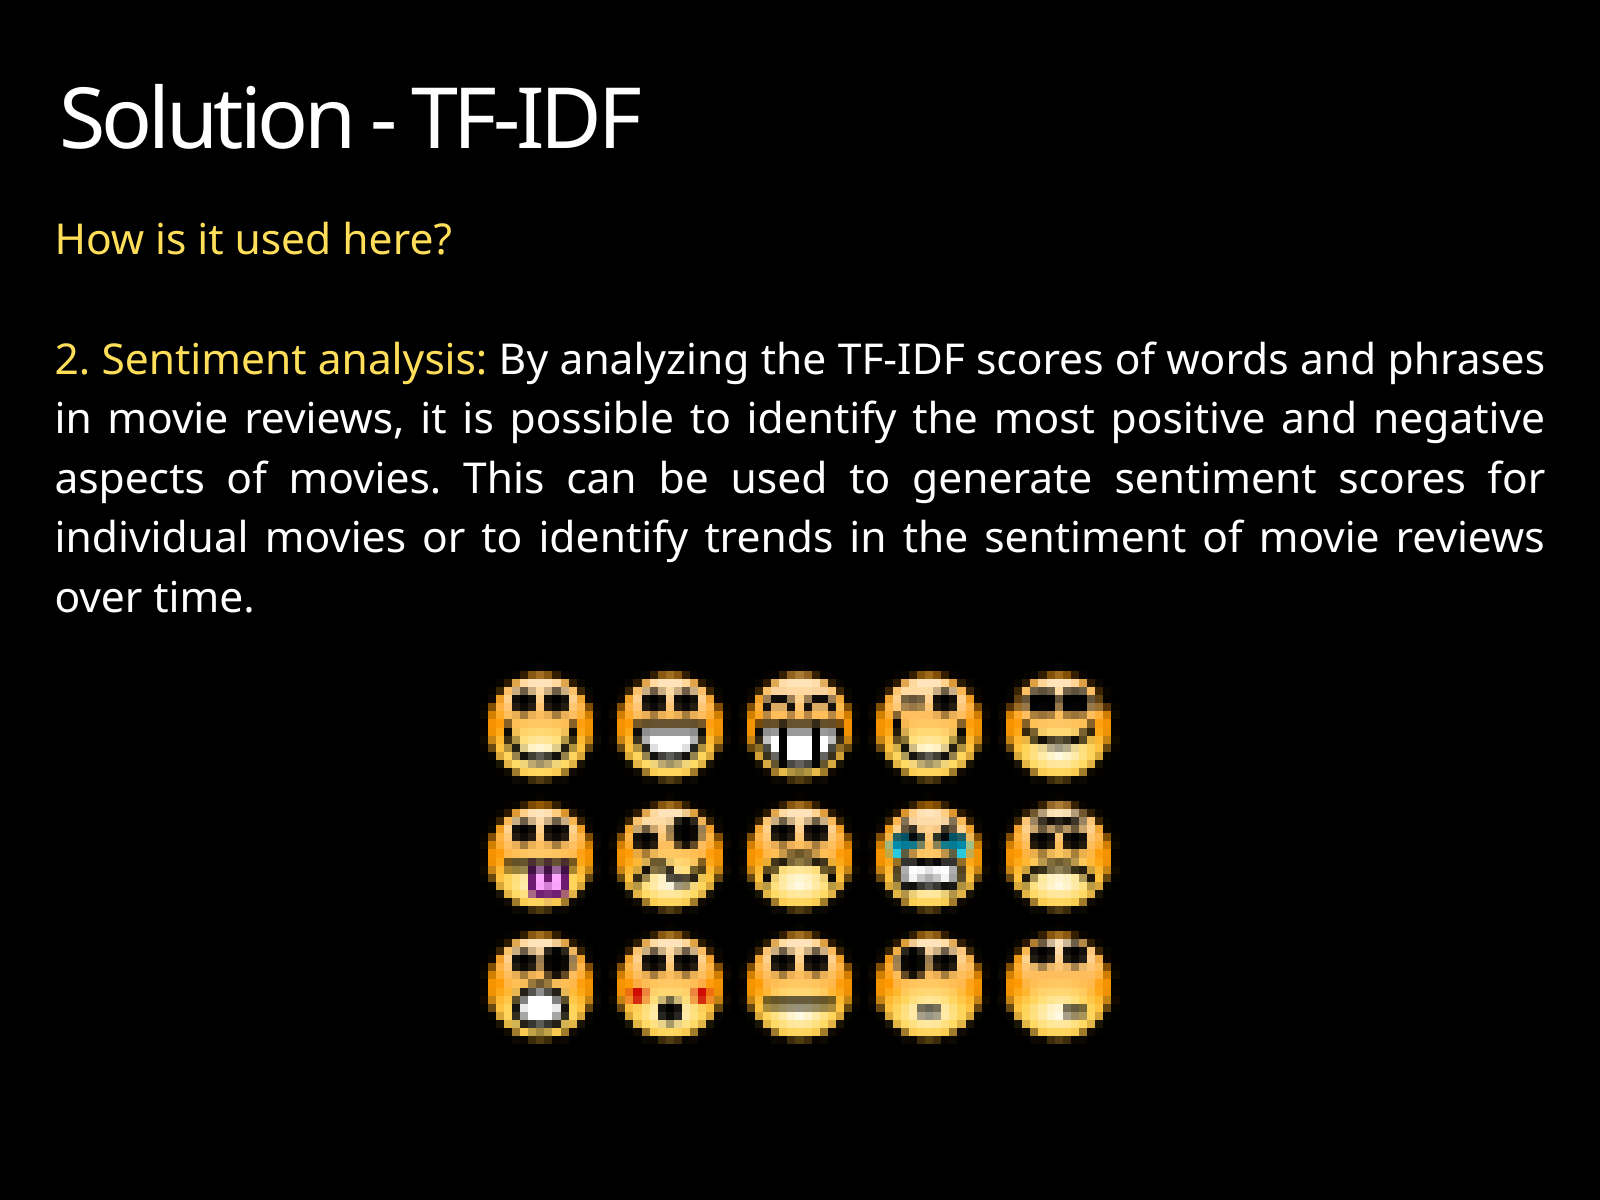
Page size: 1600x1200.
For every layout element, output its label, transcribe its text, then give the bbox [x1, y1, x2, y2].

text_box Solution - TF-IDF [59, 85, 960, 166]
picture [479, 663, 1121, 1053]
text_box How is it used here? 2. Sentiment analysis: By analyzing the TF-IDF scores of words and phrases in movie reviews, it is possible to identify the most positive and negative aspects of movies. This can be used to generate sentiment scores for individual movies or to identify trends in the sentiment of movie reviews over time. [54, 203, 1546, 860]
